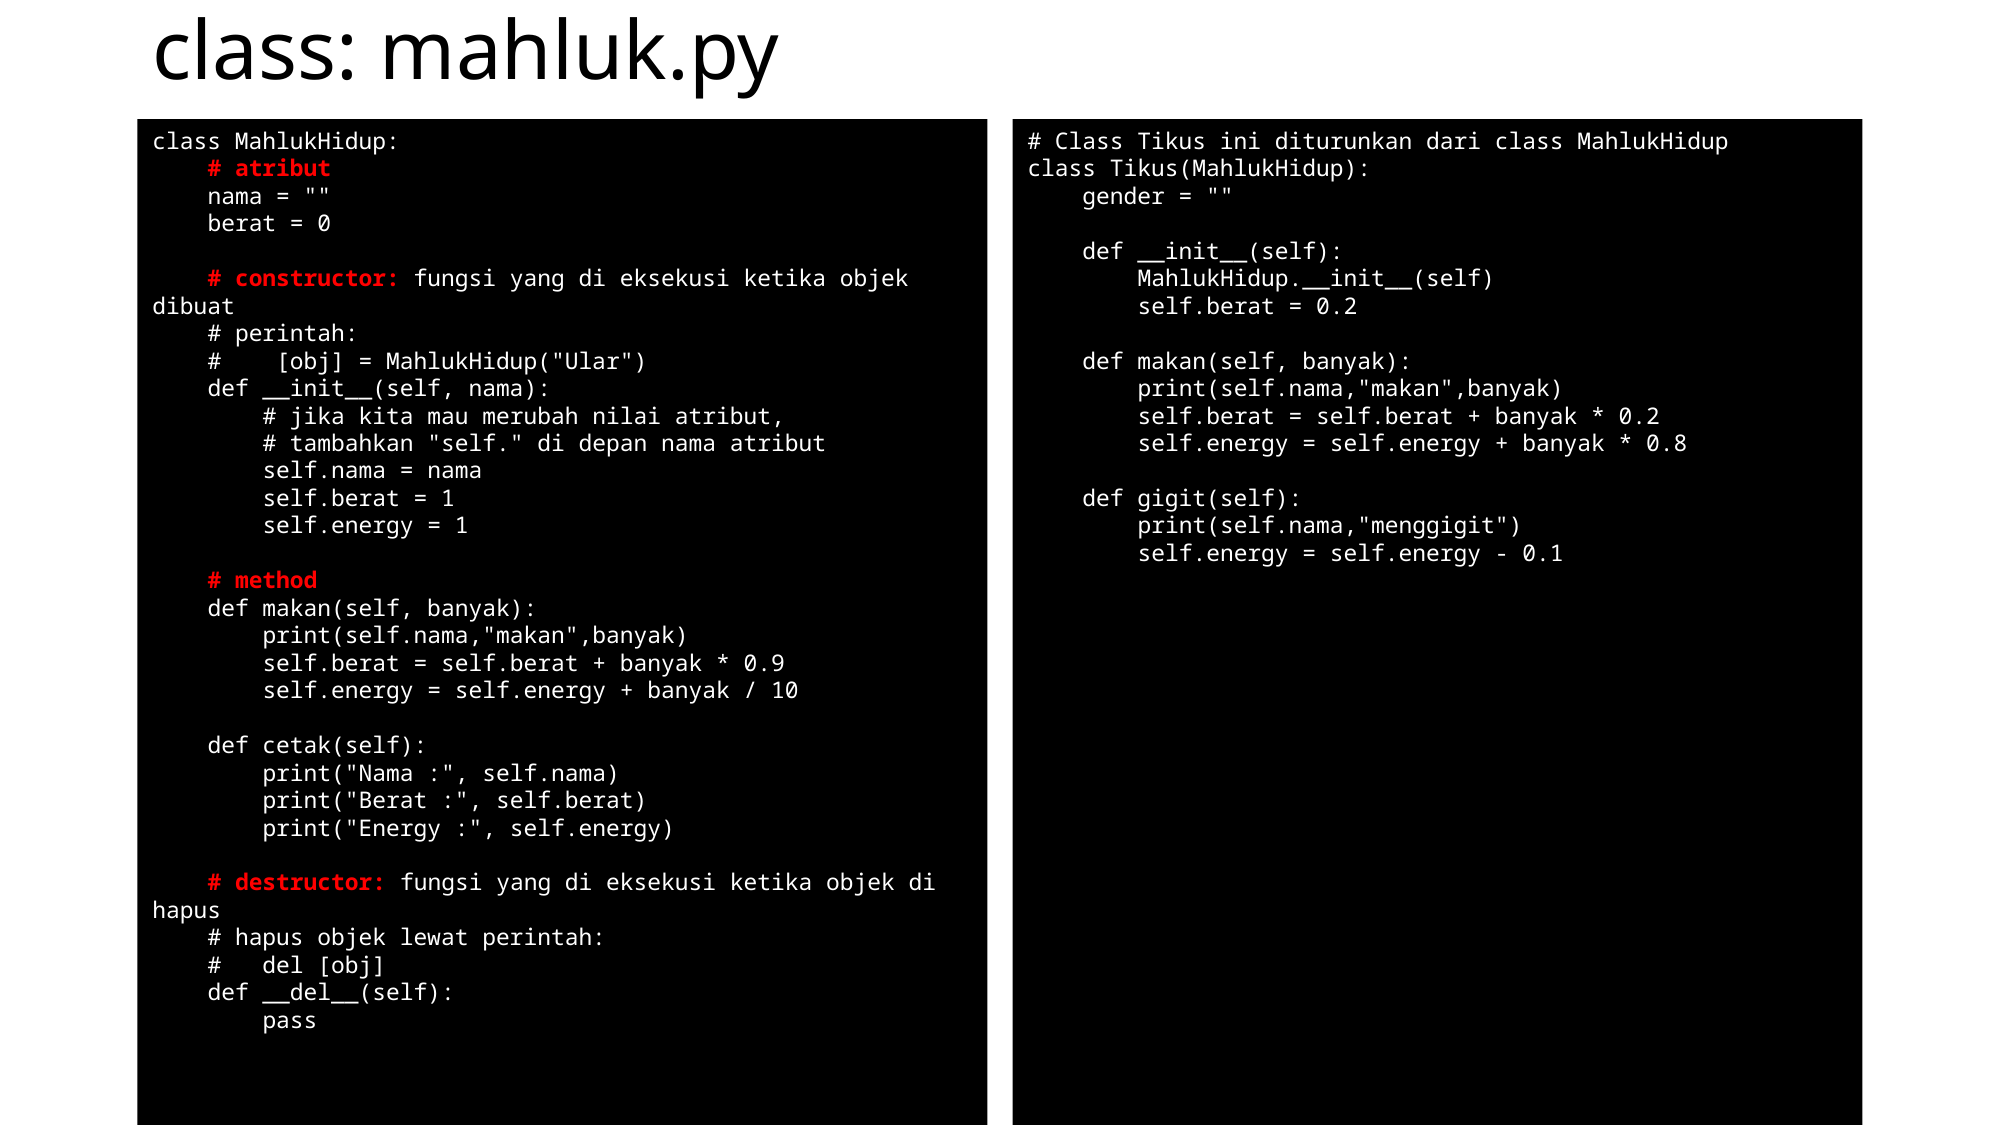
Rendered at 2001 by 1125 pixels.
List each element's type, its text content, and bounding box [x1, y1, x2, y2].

title class: mahluk.py [137, 1, 1863, 105]
list # Class Tikus ini diturunkan dari class MahlukHidup class Tikus(MahlukHidup): gender = "" def __init__(self): MahlukHidup.__init__(self) self.berat = 0.2 def makan(self, banyak): print(self.nama,"makan",banyak) self.berat = self.berat + banyak * 0.2 self.energy = self.energy + banyak * 0.8 def gigit(self): print(self.nama,"menggigit") self.energy = self.energy - 0.1 [1012, 119, 1863, 1125]
list class MahlukHidup: # atribut nama = "" berat = 0 # constructor: fungsi yang di eksekusi ketika objek dibuat # perintah: # [obj] = MahlukHidup("Ular") def __init__(self, nama): # jika kita mau merubah nilai atribut, # tambahkan "self." di depan nama atribut self.nama = nama self.berat = 1 self.energy = 1 # method def makan(self, banyak): print(self.nama,"makan",banyak) self.berat = self.berat + banyak * 0.9 self.energy = self.energy + banyak / 10 def cetak(self): print("Nama :", self.nama) print("Berat :", self.berat) print("Energy :", self.energy) # destructor: fungsi yang di eksekusi ketika objek di hapus # hapus objek lewat perintah: # del [obj] def __del__(self): pass [137, 119, 988, 1125]
